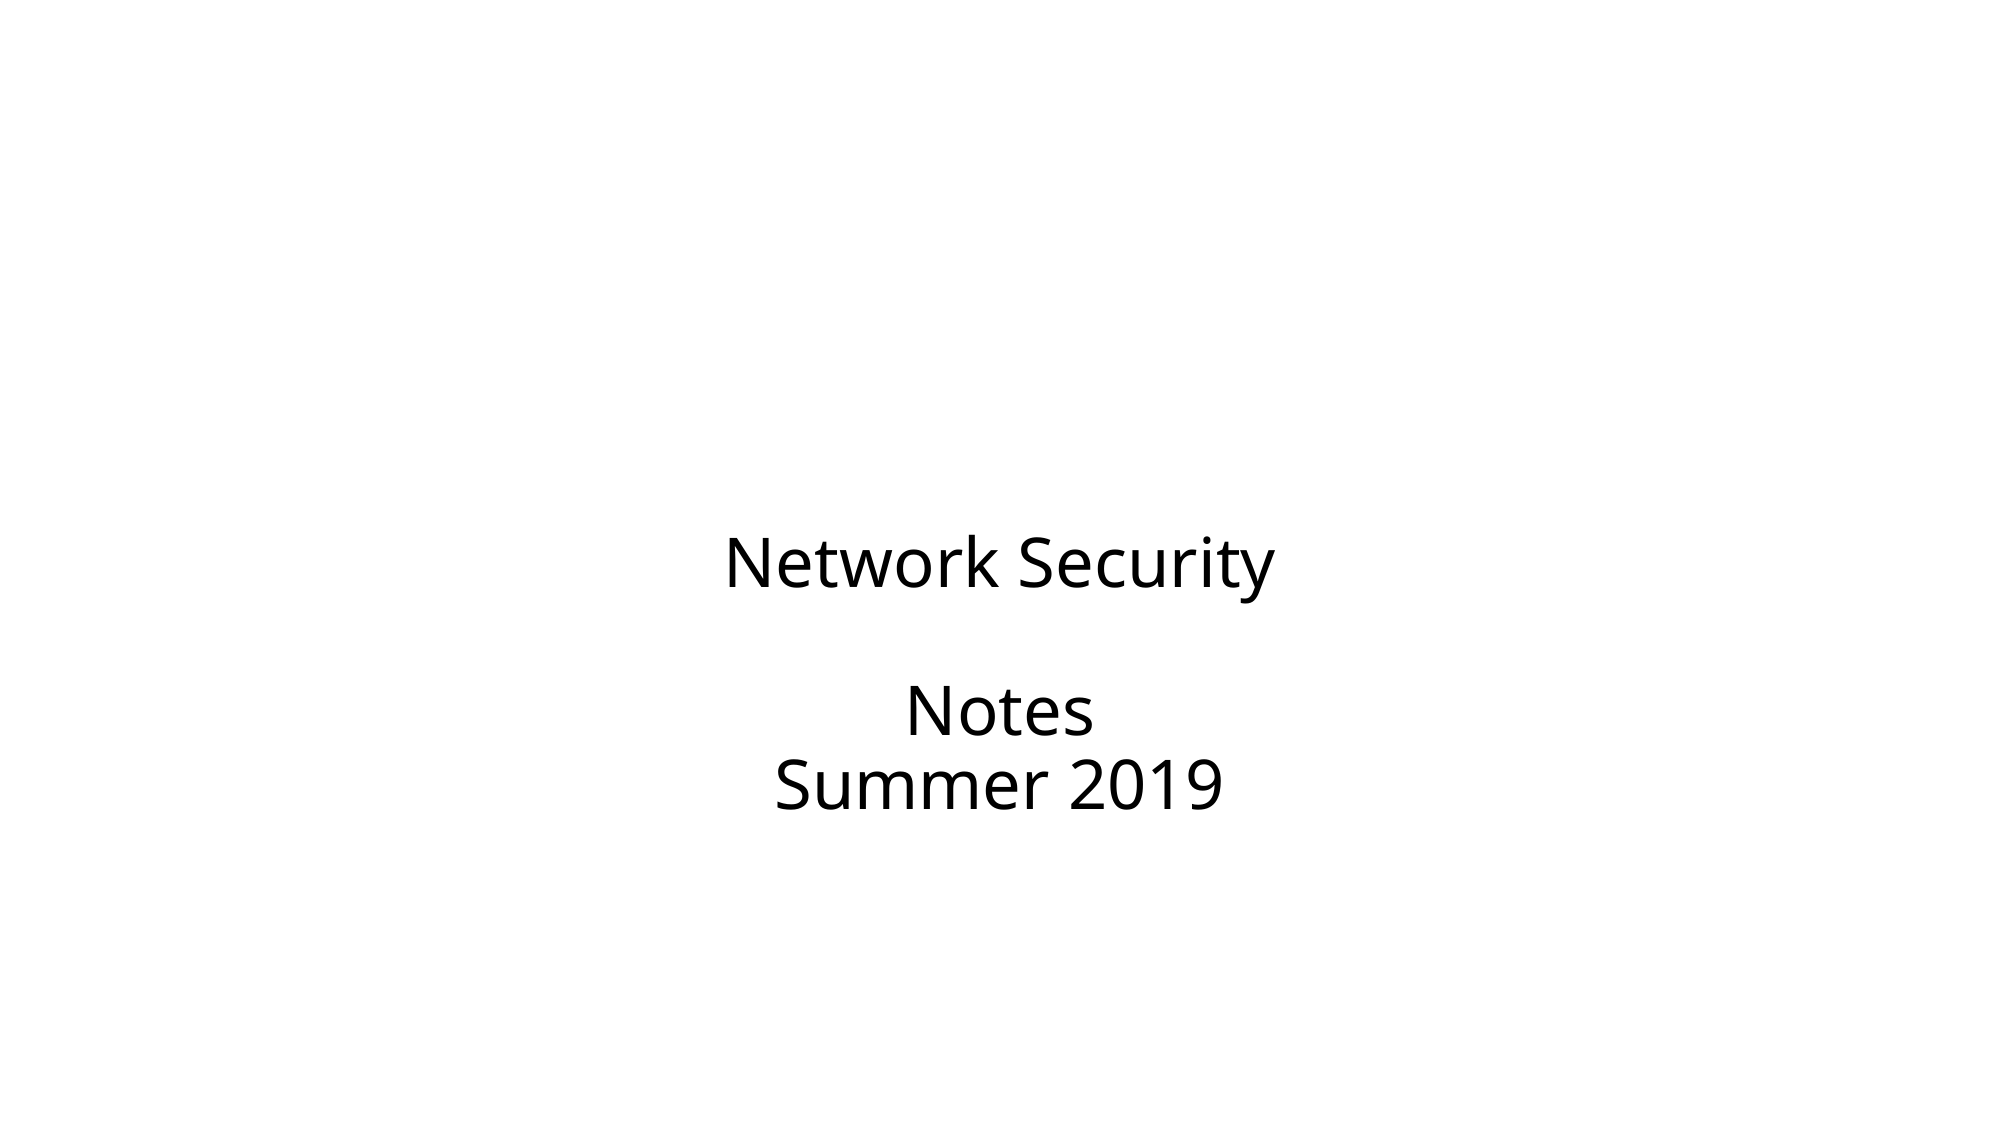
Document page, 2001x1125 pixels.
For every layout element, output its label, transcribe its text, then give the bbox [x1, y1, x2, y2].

title Network Security Notes Summer 2019 [249, 440, 1750, 833]
